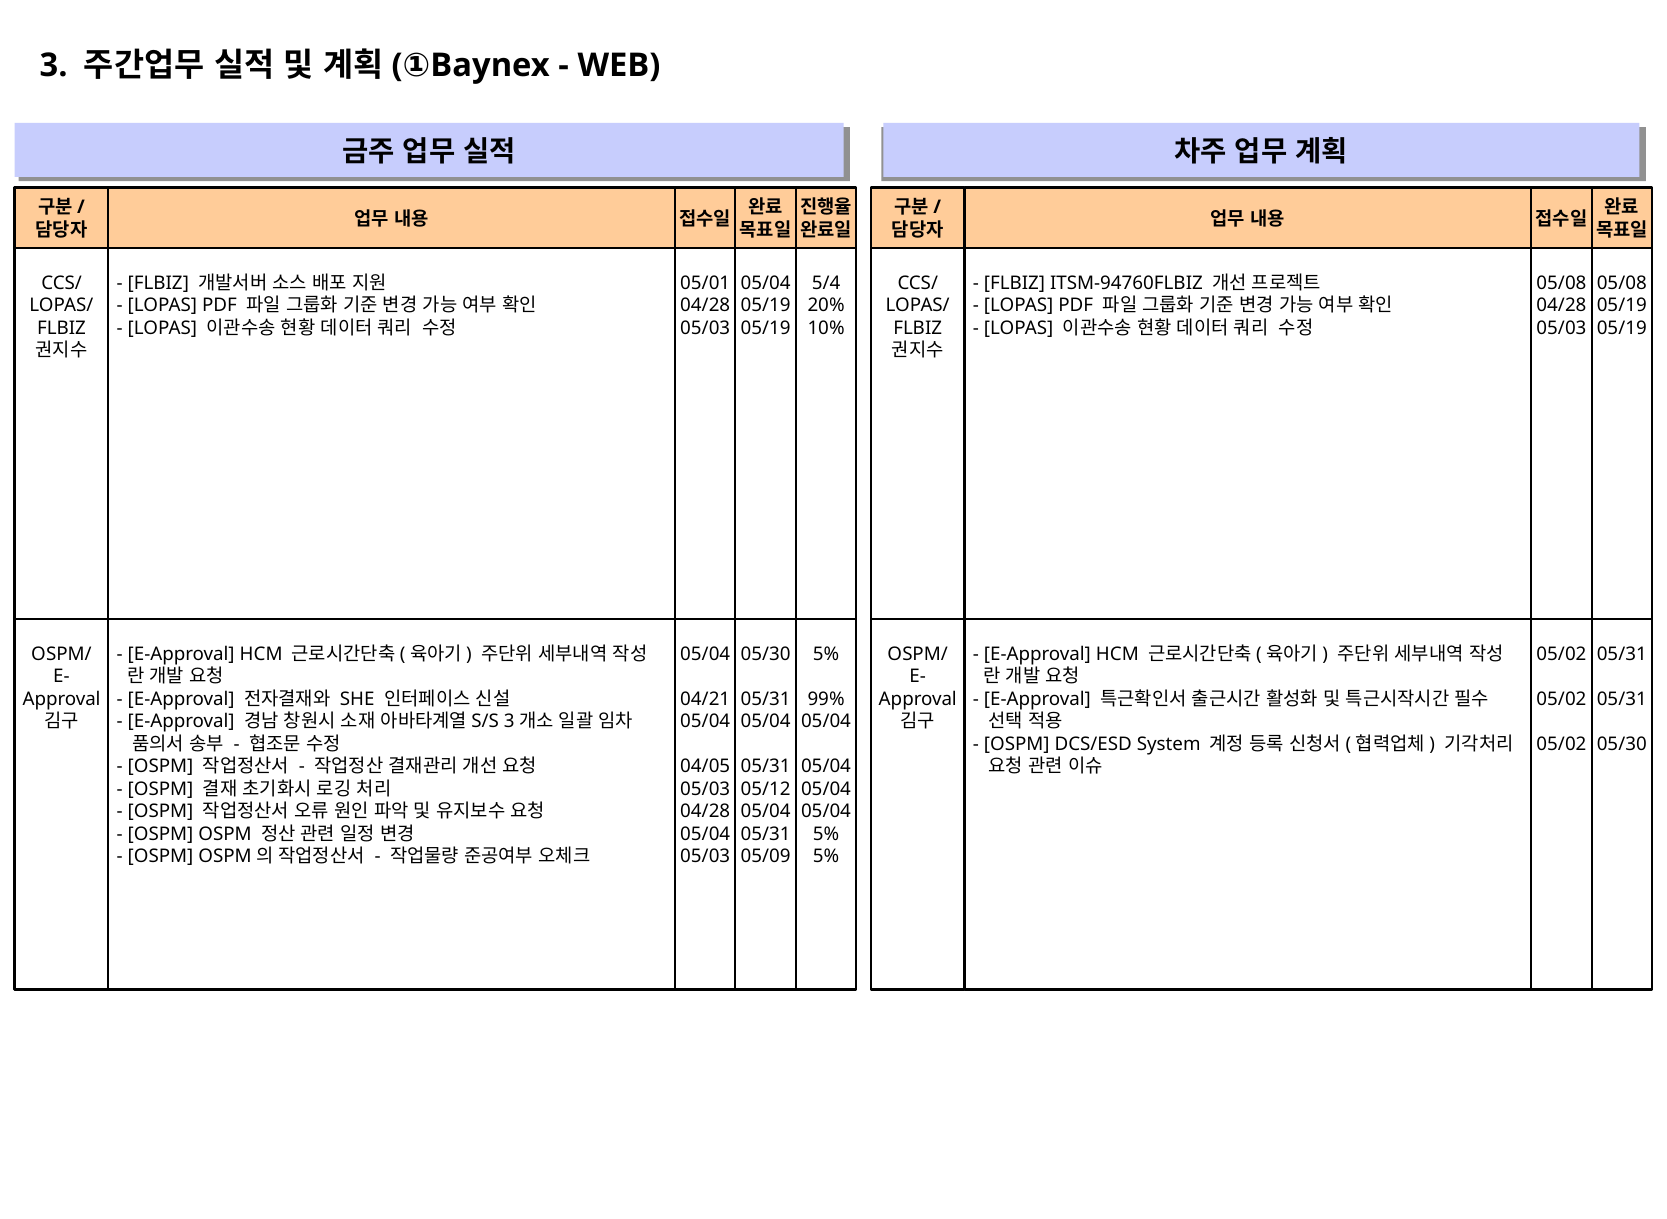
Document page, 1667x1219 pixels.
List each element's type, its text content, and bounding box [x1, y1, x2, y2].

text_box 업무 내용 [108, 187, 675, 247]
text_box 접수일 [1531, 187, 1591, 247]
text_box 업무 내용 [964, 187, 1531, 247]
text_box 완료 목표일 [1591, 187, 1653, 247]
text_box 구분/ 담당자 [870, 187, 964, 247]
text_box CCS/ LOPAS/ FLBIZ 권지수 [870, 247, 964, 618]
text_box 접수일 [675, 187, 735, 247]
text_box 05/02 05/02 05/02 [1532, 618, 1592, 990]
text_box 완료 목표일 [735, 187, 795, 247]
text_box 차주 업무 계획 [883, 122, 1640, 177]
text_box 05/30 05/31 05/04 05/31 05/12 05/04 05/31 05/09 [736, 618, 795, 990]
text_box 05/31 05/31 05/30 [1592, 618, 1653, 990]
text_box [964, 618, 1532, 990]
text_box " " [881, 127, 1646, 182]
text_box 금주 업무 실적 [14, 122, 844, 177]
text_box CCS/ LOPAS/ FLBIZ 권지수 [14, 247, 108, 618]
text_box 05/08 04/28 05/03 [1532, 247, 1592, 618]
text_box 5/4 20% 10% [795, 247, 857, 618]
text_box OSPM/ E-Approval 김구 [14, 618, 108, 990]
text_box 05/04 05/19 05/19 [736, 247, 795, 618]
text_box 05/01 04/28 05/03 [675, 247, 736, 618]
text_box [108, 247, 675, 618]
text_box [108, 618, 675, 990]
text_box 진행율 완료일 [795, 187, 857, 247]
text_box 구분/ 담당자 [14, 187, 108, 247]
text_box 3. 주간업무 실적 및 계획(①Baynex - WEB) [39, 43, 1019, 107]
text_box [964, 247, 1532, 618]
text_box 5% 99% 05/04 05/04 05/04 05/04 5% 5% [795, 618, 857, 990]
text_box " " [18, 127, 850, 182]
text_box 05/04 04/21 05/04 04/05 05/03 04/28 05/04 05/03 [675, 618, 736, 990]
text_box OSPM/ E-Approval 김구 [870, 618, 964, 990]
text_box 05/08 05/19 05/19 [1592, 247, 1653, 618]
